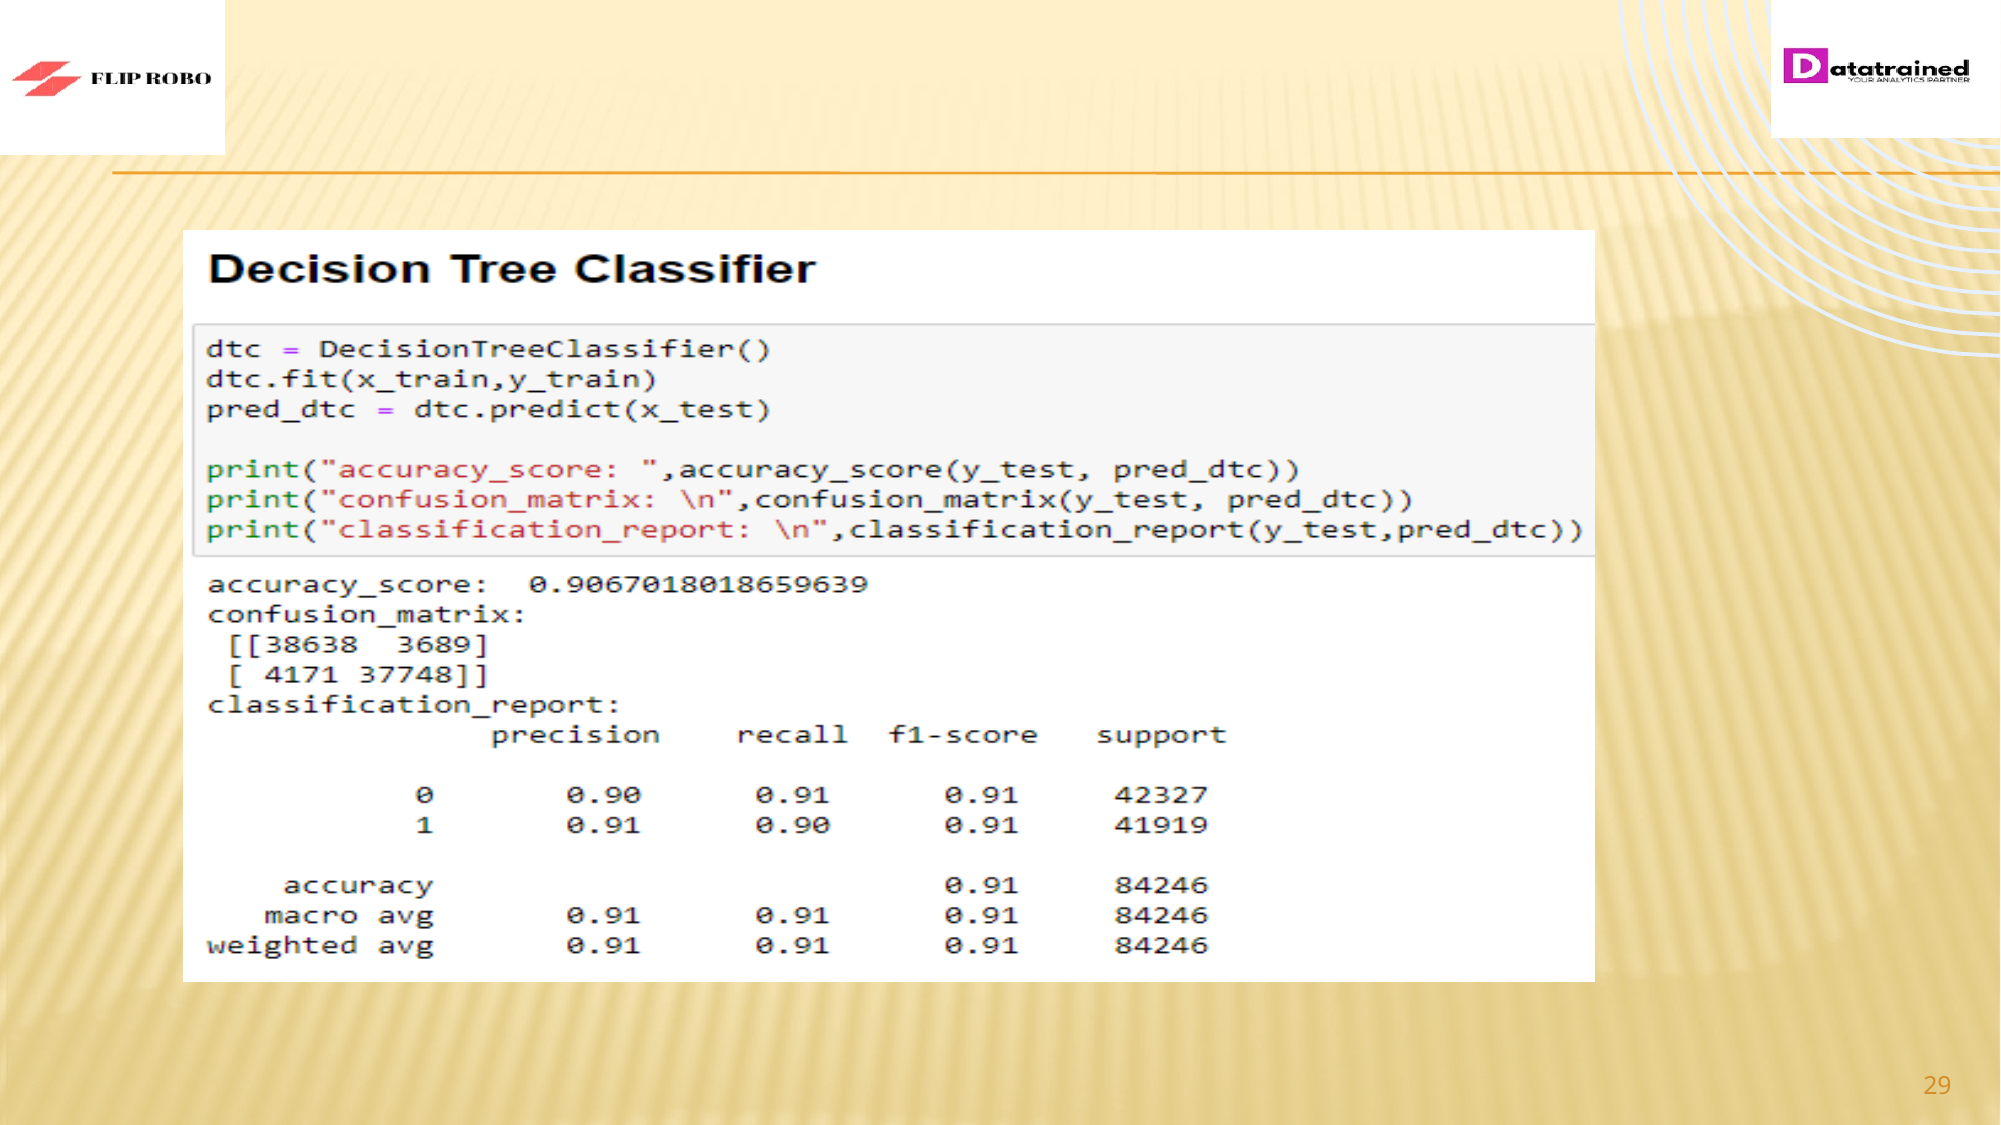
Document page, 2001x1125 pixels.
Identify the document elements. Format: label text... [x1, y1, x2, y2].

picture [0, 0, 226, 155]
picture [182, 230, 1596, 982]
slide_number 29 [1800, 1062, 1967, 1103]
picture [1771, 0, 2000, 138]
